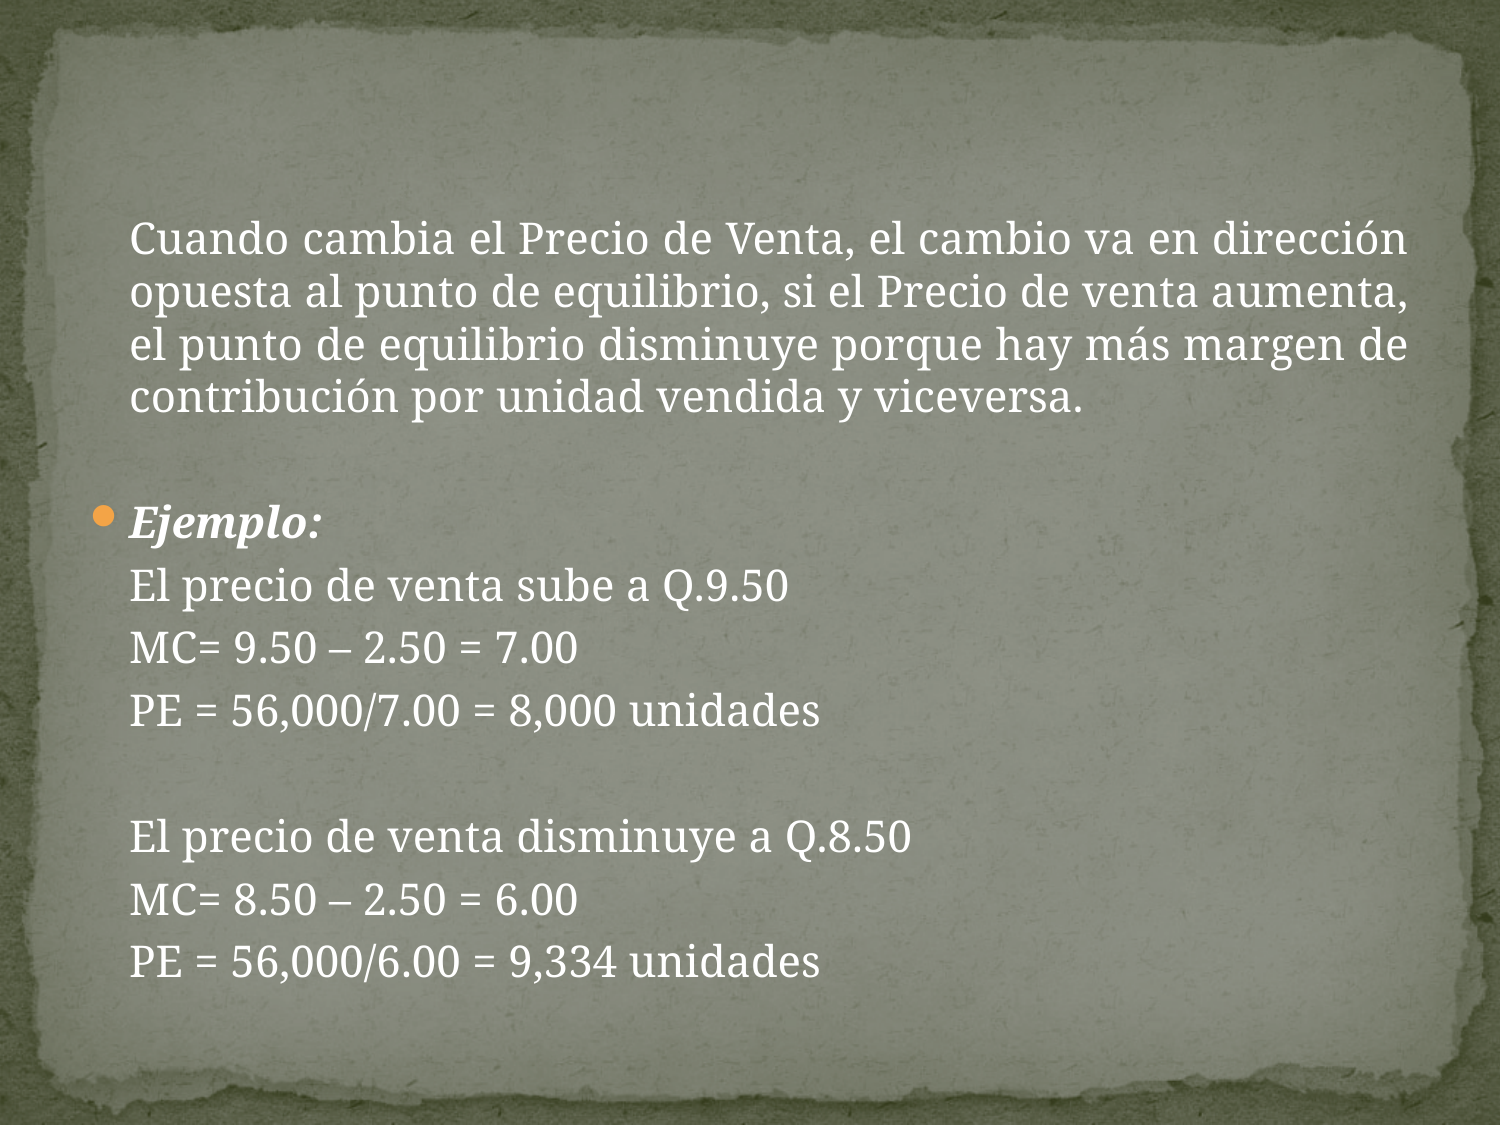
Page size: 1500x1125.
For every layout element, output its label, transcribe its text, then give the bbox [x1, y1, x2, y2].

list Cuando cambia el Precio de Venta, el cambio va en dirección opuesta al punto de equilibrio, si el Precio de venta aumenta, el punto de equilibrio disminuye porque hay más margen de contribución por unidad vendida y viceversa. Ejemplo: El precio de venta sube a Q.9.50 MC= 9.50 – 2.50 = 7.00 PE = 56,000/7.00 = 8,000 unidades El precio de venta disminuye a Q.8.50 MC= 8.50 – 2.50 = 6.00 PE = 56,000/6.00 = 9,334 unidades [75, 140, 1425, 1055]
